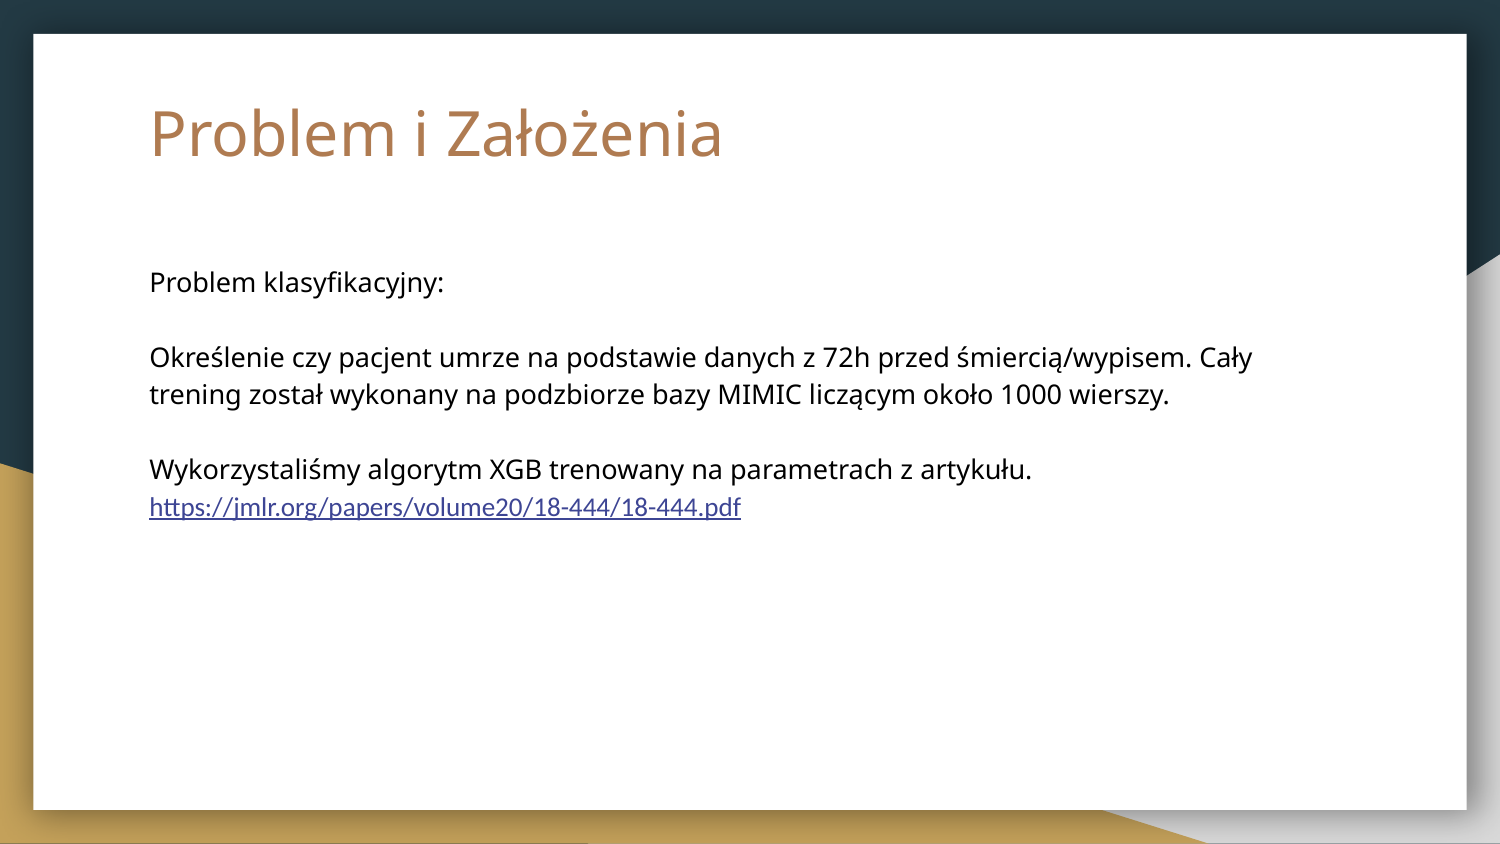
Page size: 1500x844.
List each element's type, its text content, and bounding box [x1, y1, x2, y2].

list Problem klasyfikacyjny: Określenie czy pacjent umrze na podstawie danych z 72h przed śmiercią/wypisem. Cały trening został wykonany na podzbiorze bazy MIMIC liczącym około 1000 wierszy. Wykorzystaliśmy algorytm XGB trenowany na parametrach z artykułu. https://jmlr.org/papers/volume20/18-444/18-444.pdf [134, 245, 1366, 648]
title Problem i Założenia [134, 78, 1366, 236]
